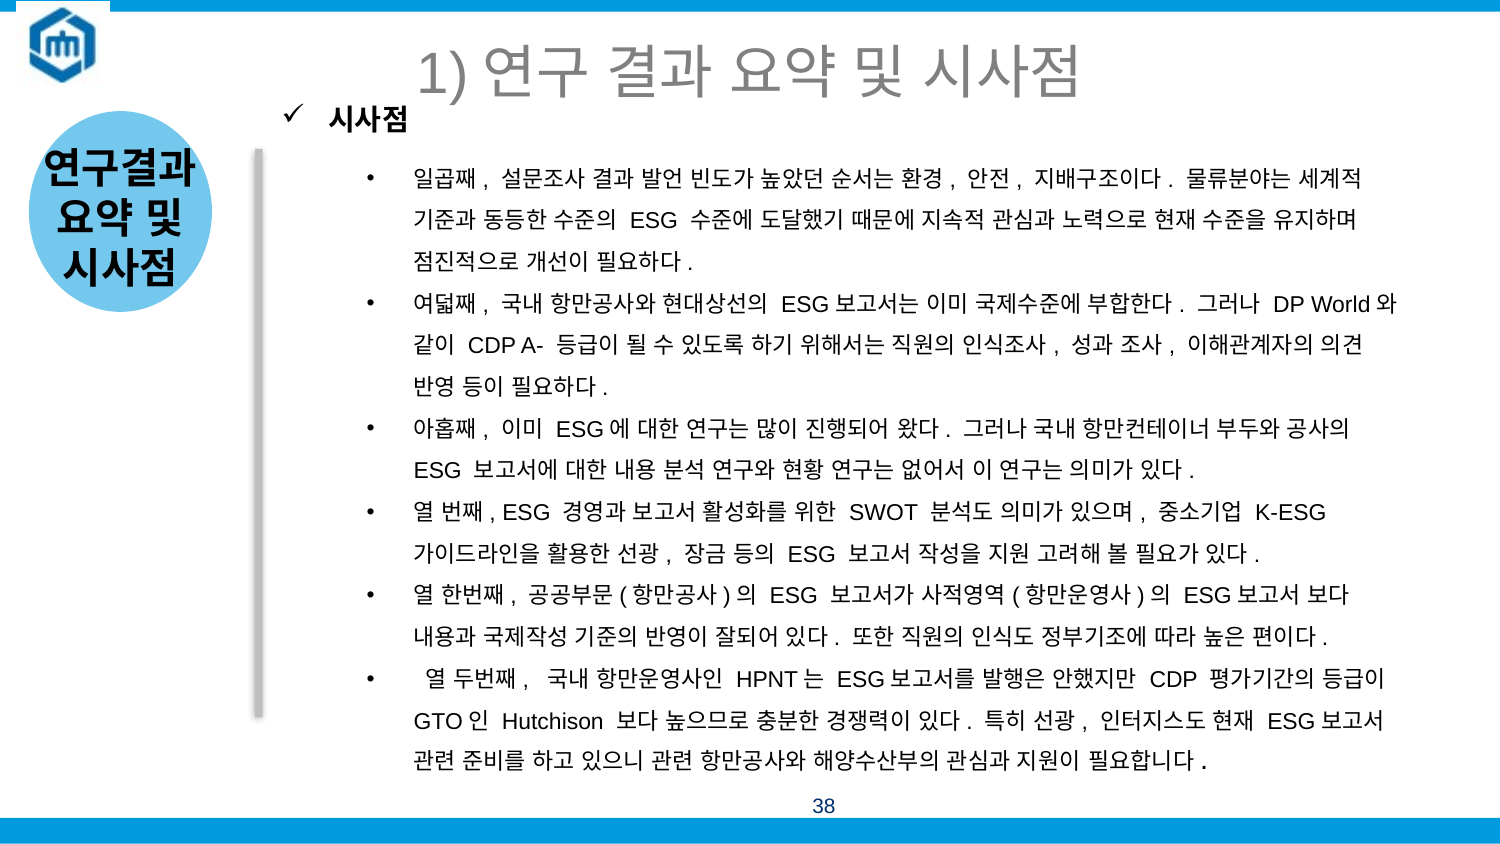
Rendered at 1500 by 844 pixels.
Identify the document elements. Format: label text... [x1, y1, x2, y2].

text_box 1)연구 결과 요약 및 시사점 [121, 29, 1379, 111]
picture [16, 2, 110, 90]
text_box 일곱째, 설문조사 결과 발언 빈도가 높았던 순서는 환경, 안전, 지배구조이다. 물류분야는 세계적 기준과 동등한 수준의 ESG 수준에 도달했기 때문에 지속적 관심과 노력으로 현재 수준을 유지하며 점진적으로 개선이 필요하다. 여덟째, 국내 항만공사와 현대상선의 ESG보고서는 이미 국제수준에 부합한다. 그러나 DP World와 같이 CDP A- 등급이 될 수 있도록 하기 위해서는 직원의 인식조사, 성과 조사, 이해관계자의 의견 반영 등이 필요하다. 아홉째, 이미 ESG에 대한 연구는 많이 진행되어 왔다. 그러나 국내 항만컨테이너 부두와 공사의 ESG 보고서에 대한 내용 분석 연구와 현황 연구는 없어서 이 연구는 의미가 있다. 열 번째, ESG 경영과 보고서 활성화를 위한 SWOT 분석도 의미가 있으며, 중소기업 K-ESG 가이드라인을 활용한 선광, 장금 등의 ESG 보고서 작성을 지원 고려해 볼 필요가 있다. 열 한번째, 공공부문(항만공사)의 ESG 보고서가 사적영역(항만운영사)의 ESG보고서 보다 내용과 국제작성 기준의 반영이 잘되어 있다. 또한 직원의 인식도 정부기조에 따라 높은 편이다. 열 두번째, 국내 항만운영사인 HPNT는 ESG보고서를 발행은 안했지만 CDP 평가기간의 등급이 GTO인 Hutchison 보다 높으므로 충분한 경쟁력이 있다. 특히 선광, 인터지스도 현재 ESG보고서 관련 준비를 하고 있으니 관련 항만공사와 해양수산부의 관심과 지원이 필요합니다. [322, 149, 1402, 756]
slide_number 38 [786, 782, 862, 828]
text_box [254, 148, 263, 718]
text_box [74, 301, 166, 314]
text_box 연구결과 요약 및 시사점 [14, 133, 227, 301]
text_box [60, 108, 181, 133]
text_box 시사점 [281, 95, 1452, 625]
